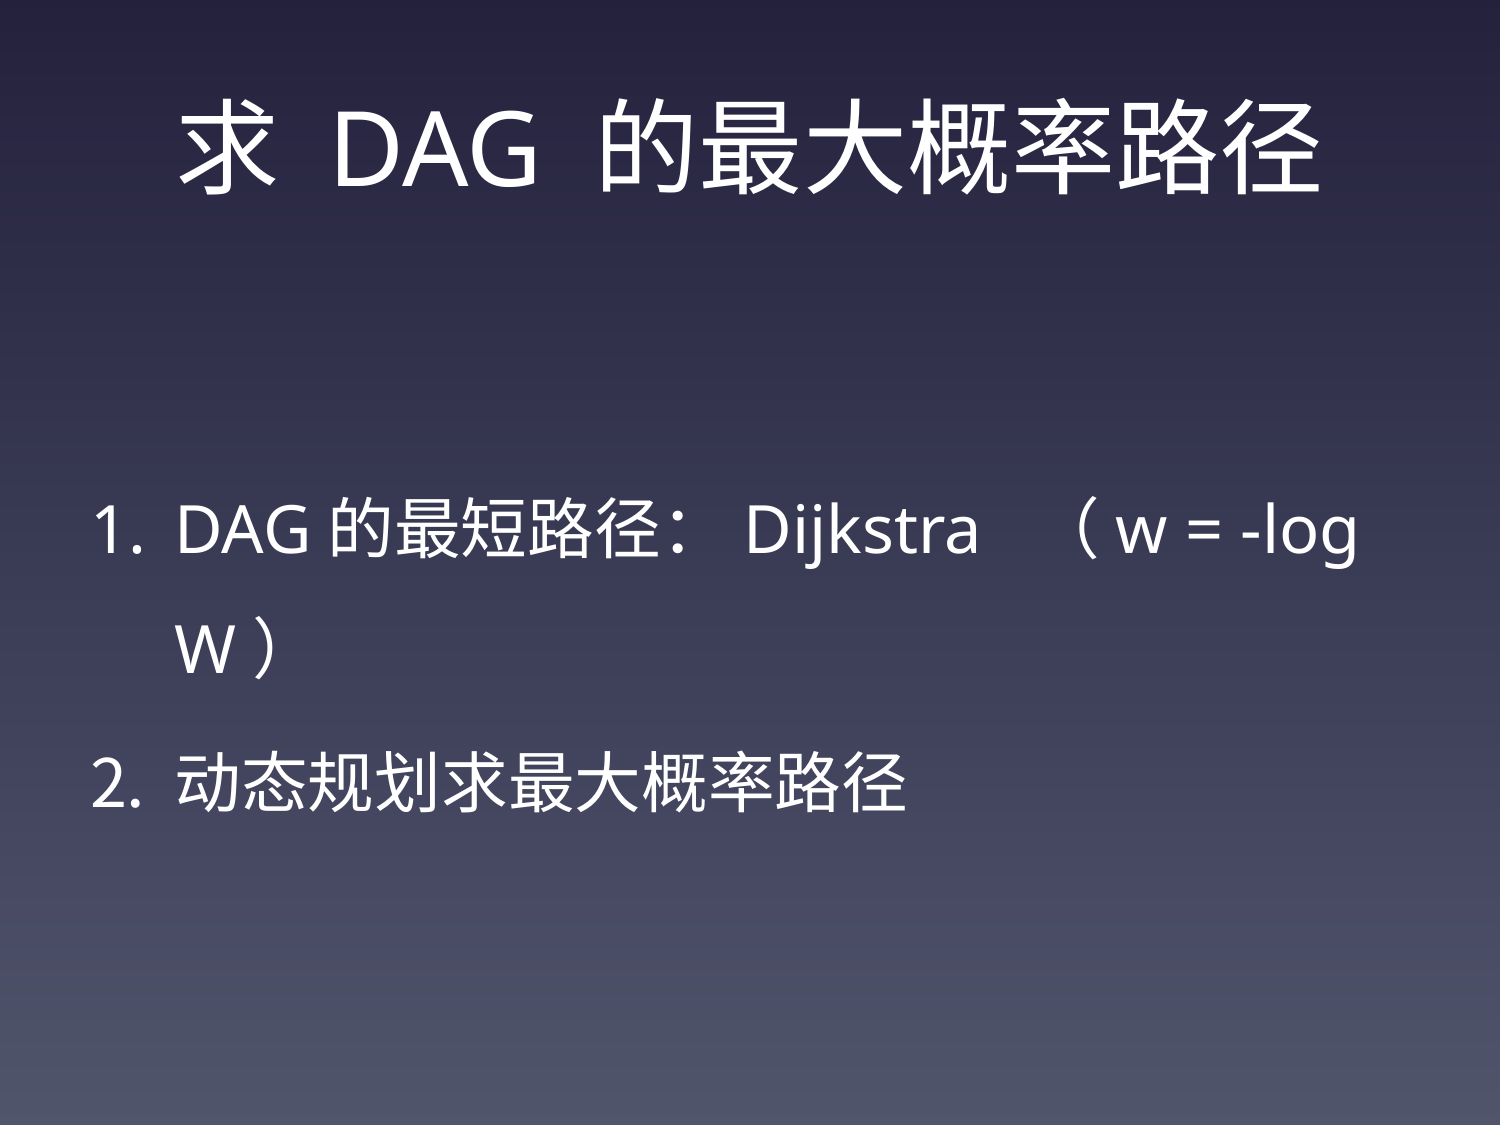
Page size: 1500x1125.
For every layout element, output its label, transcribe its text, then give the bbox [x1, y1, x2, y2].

title 求 DAG 的最大概率路径 [75, 75, 1425, 262]
list DAG的最短路径：Dijkstra （w = -log W） 动态规划求最大概率路径 [75, 262, 1425, 1005]
